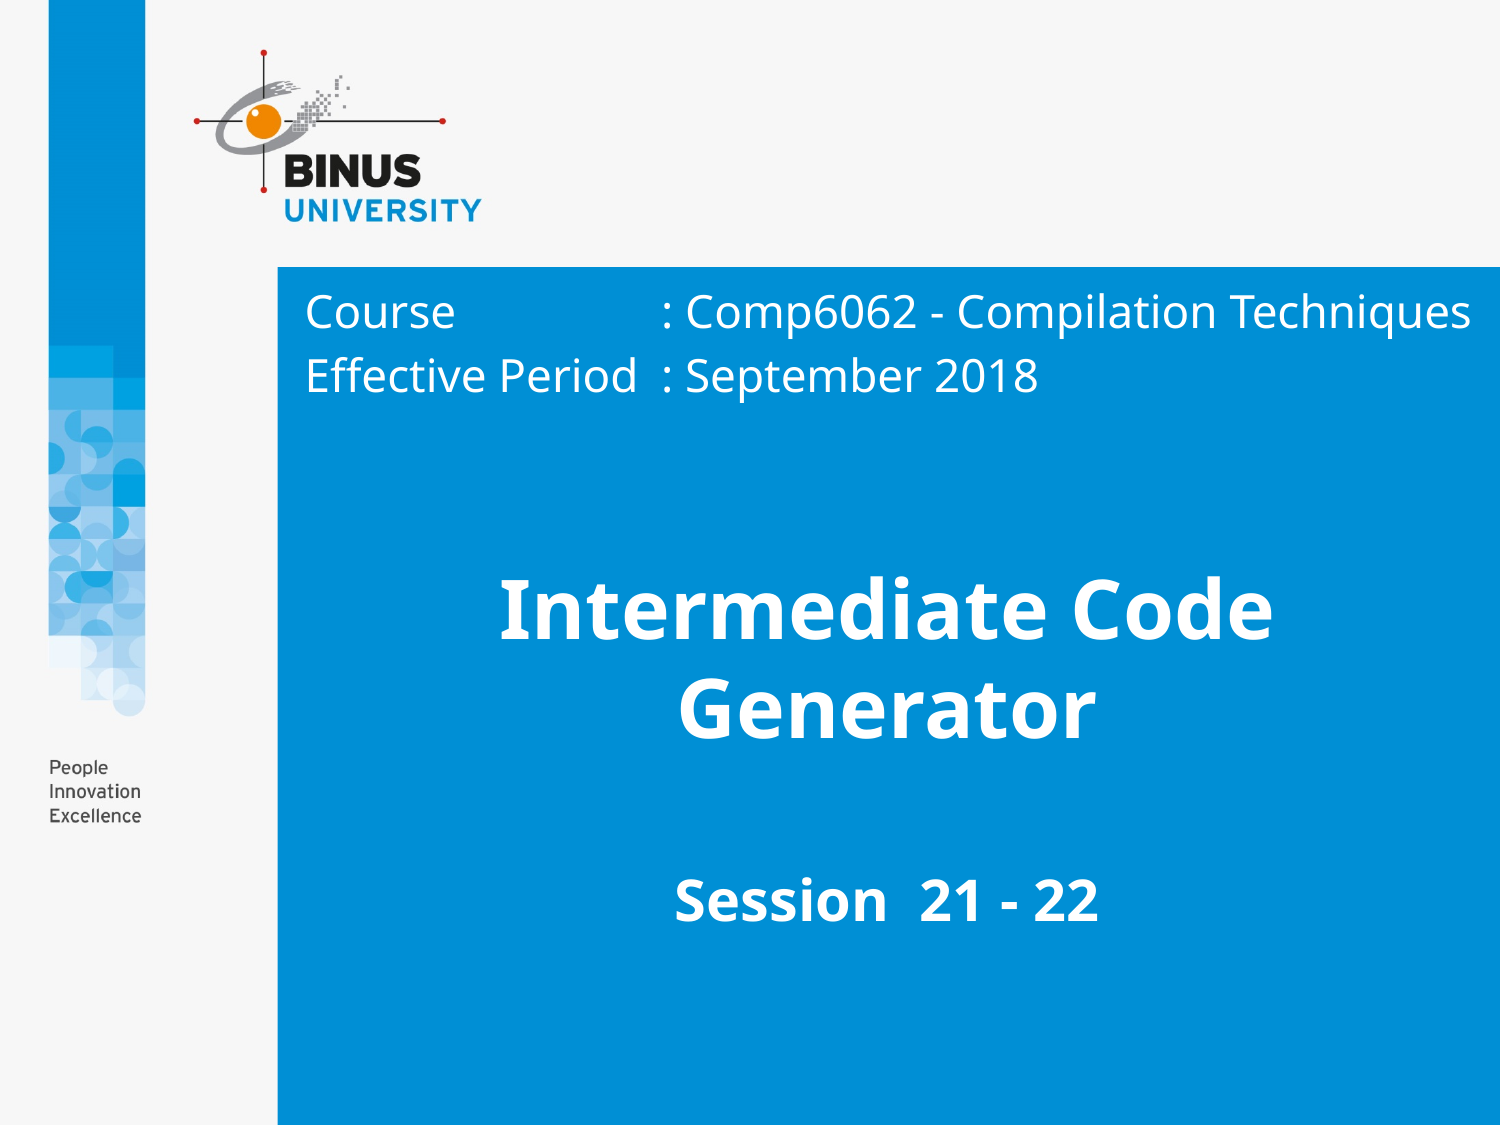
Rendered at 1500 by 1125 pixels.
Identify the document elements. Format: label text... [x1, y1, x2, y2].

text_box Course : Comp6062 - Compilation Techniques Effective Period : September 2018 [289, 275, 1500, 429]
picture [0, 0, 1500, 845]
title Intermediate Code Generator Session 21 - 22 [275, 549, 1500, 942]
